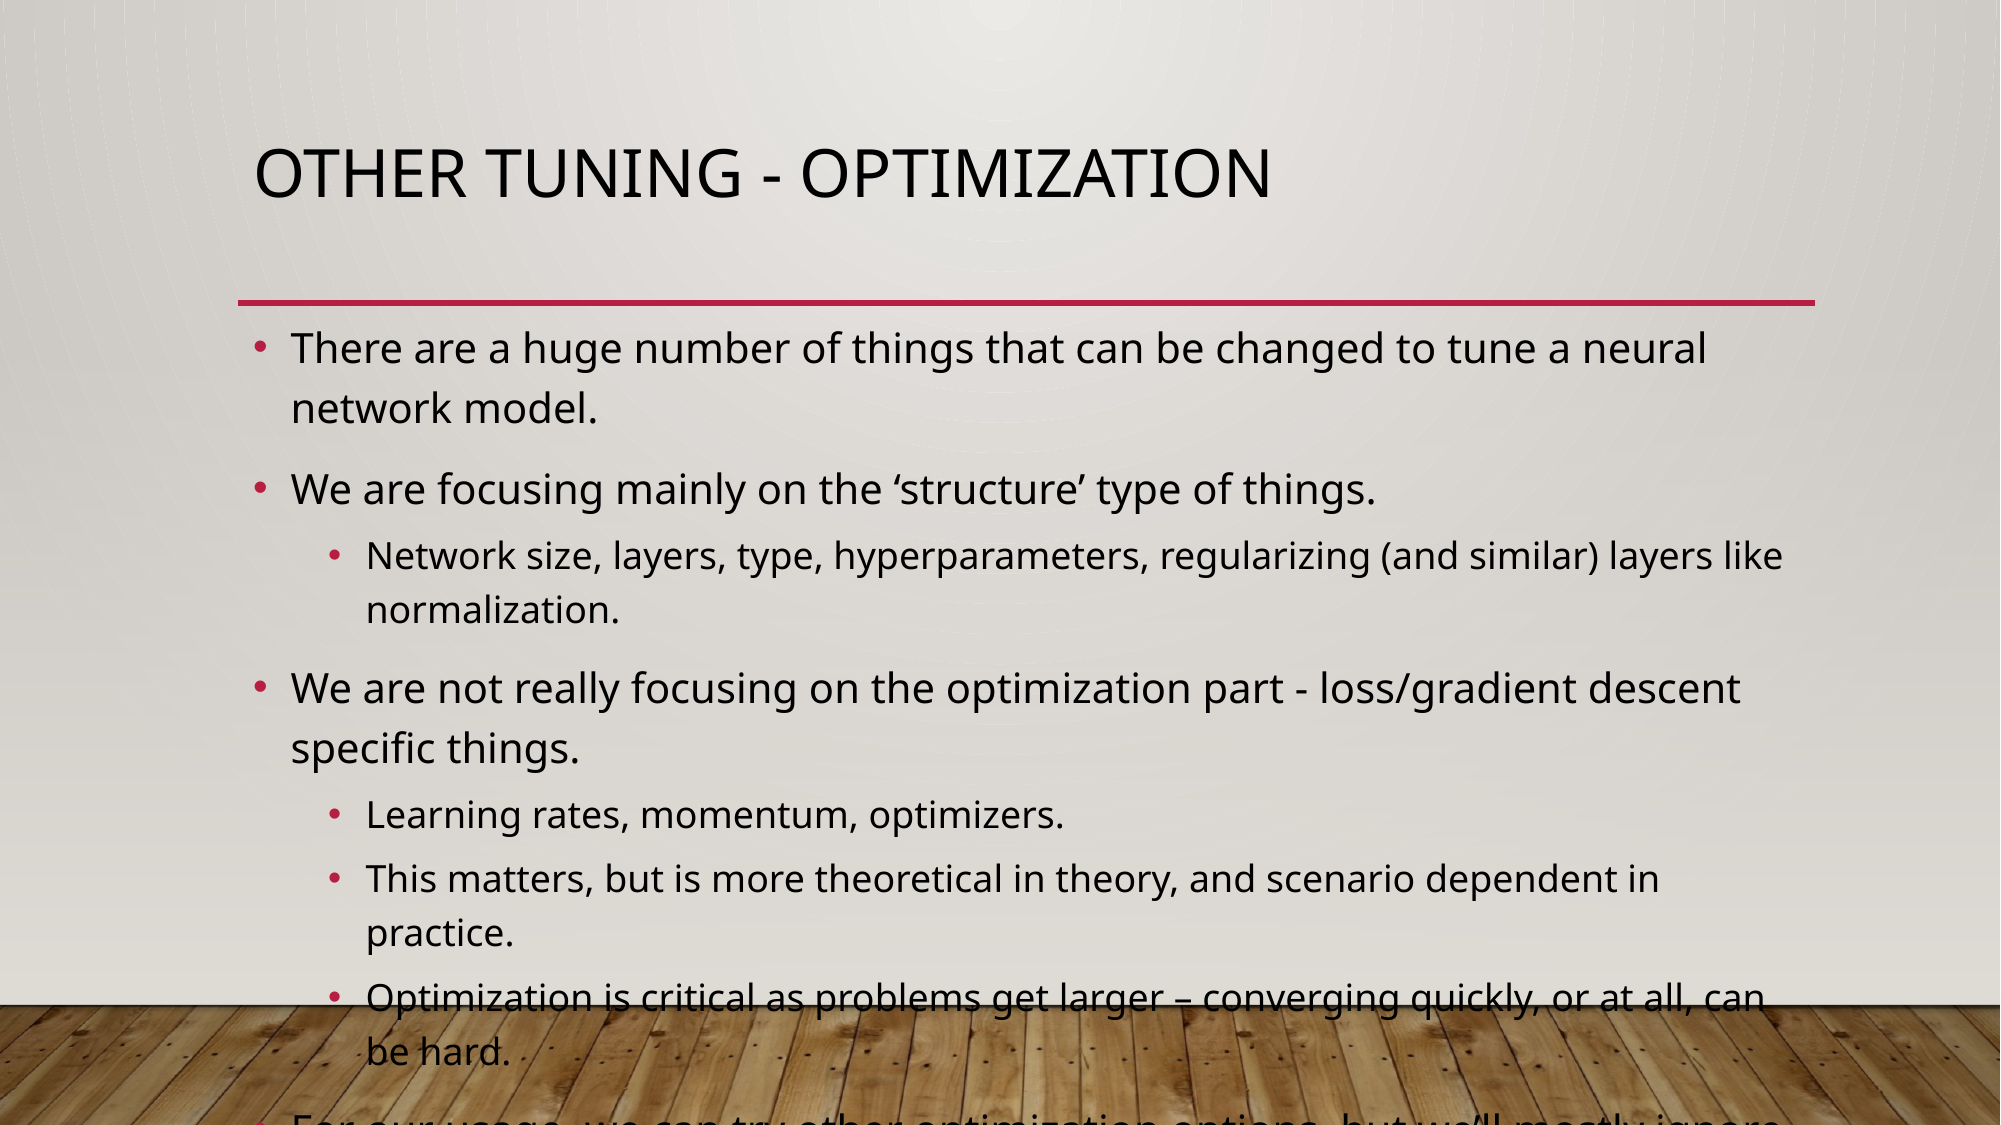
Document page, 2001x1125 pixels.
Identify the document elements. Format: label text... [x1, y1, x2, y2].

title Other Tuning - Optimization [238, 131, 1814, 304]
list There are a huge number of things that can be changed to tune a neural network model. We are focusing mainly on the ‘structure’ type of things. Network size, layers, type, hyperparameters, regularizing (and similar) layers like normalization. We are not really focusing on the optimization part - loss/gradient descent specific things. Learning rates, momentum, optimizers. This matters, but is more theoretical in theory, and scenario dependent in practice. Optimization is critical as problems get larger – converging quickly, or at all, can be hard. For our usage, we can try other optimization options, but we’ll mostly ignore it. [238, 304, 1814, 993]
picture [0, 1005, 2000, 1125]
